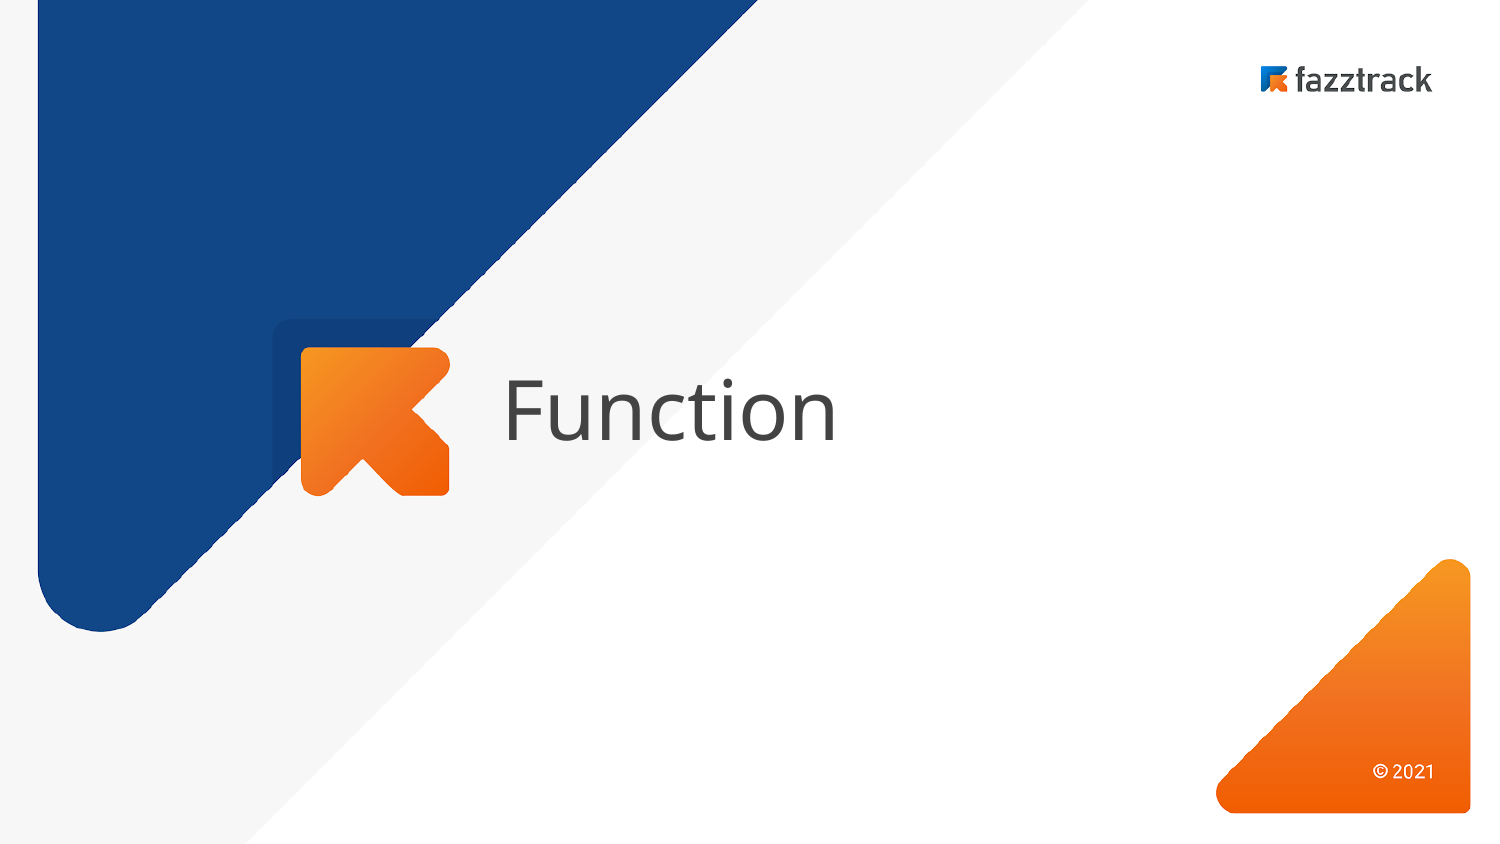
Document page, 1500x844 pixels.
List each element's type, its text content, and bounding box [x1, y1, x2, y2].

text_box Function [493, 349, 1359, 465]
picture [0, 0, 1500, 844]
